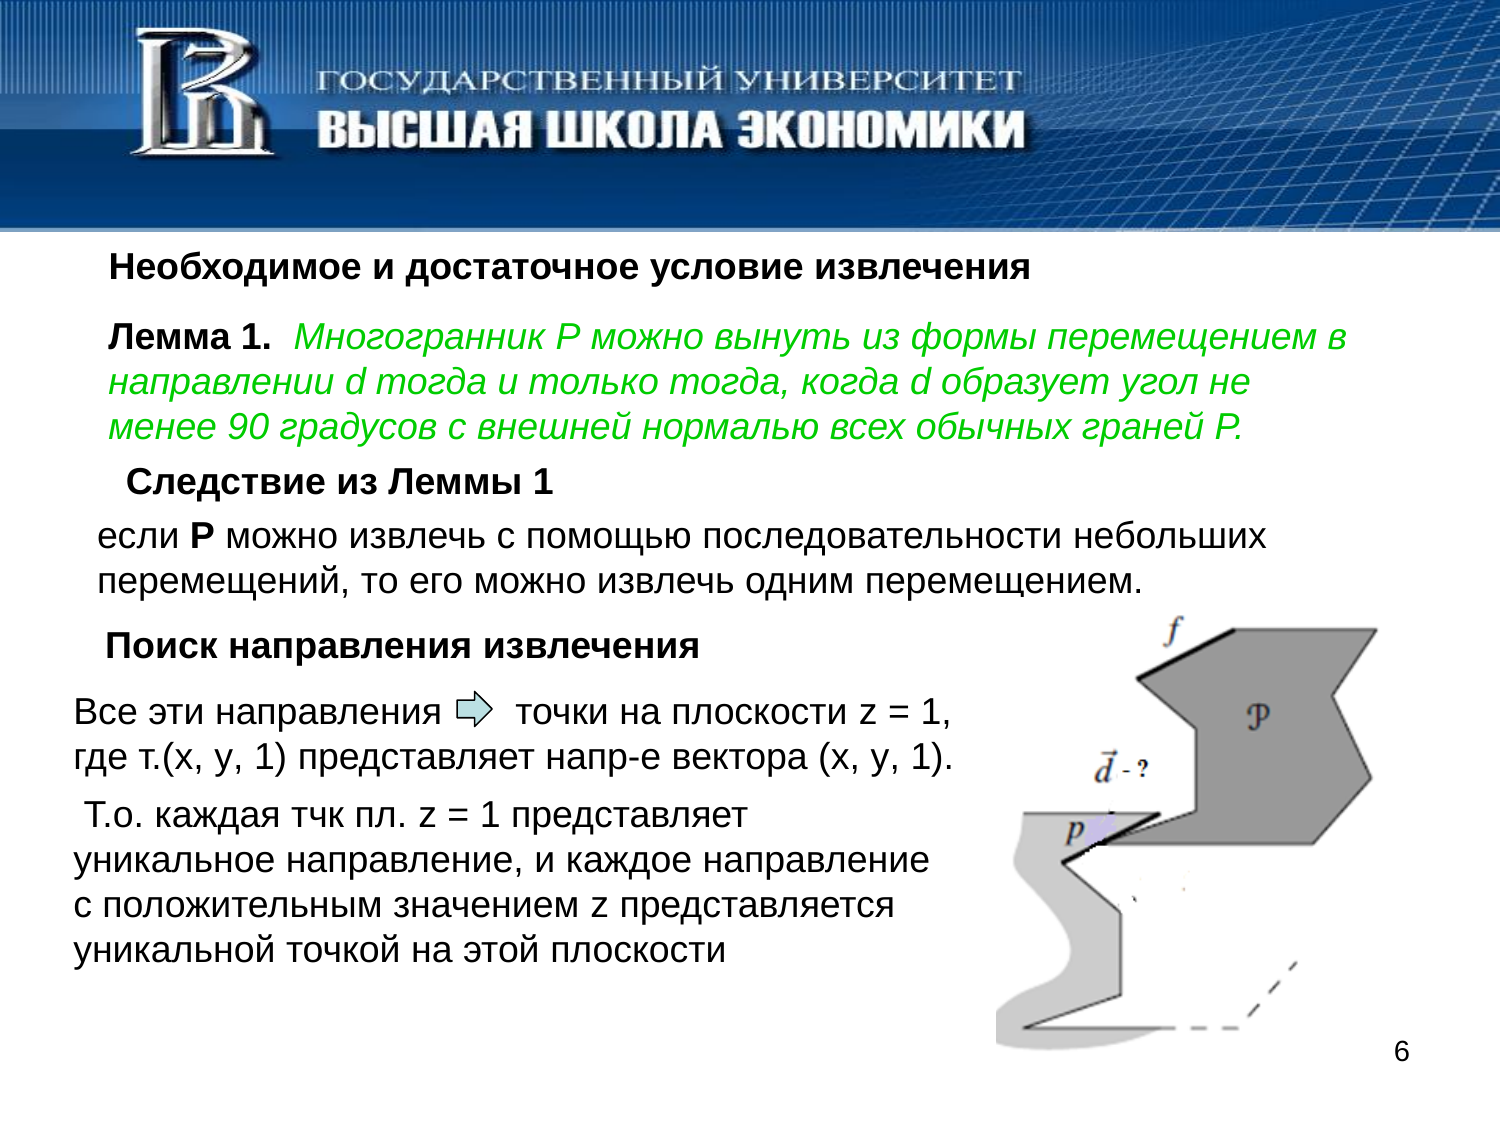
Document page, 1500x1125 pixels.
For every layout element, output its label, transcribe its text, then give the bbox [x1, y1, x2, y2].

picture [0, 0, 1500, 232]
list если Р можно извлечь с помощью последовательности небольших перемещений, то его можно извлечь одним перемещением. [81, 503, 1395, 610]
text_box Все эти направления точки на плоскости z = 1, где т.(x, y, 1) представляет напр-е вектора (x, y, 1). Т.о. каждая тчк пл. z = 1 представляет уникальное направление, и каждое направление с положительным значением z представляется уникальной точкой на этой плоскости [58, 679, 973, 977]
text_box Поиск направления извлечения [58, 609, 748, 678]
slide_number 6 [1074, 1024, 1426, 1103]
text_box Лемма 1. Многогранник Р можно вынуть из формы перемещением в направлении d тогда и только тогда, когда d образует угол не менее 90 градусов с внешней нормалью всех обычных граней Р. [93, 304, 1371, 455]
title Следствие из Леммы 1 [34, 445, 645, 515]
text_box Необходимое и достаточное условие извлечения [93, 234, 1090, 295]
text_box [457, 691, 493, 727]
picture [995, 597, 1387, 1059]
